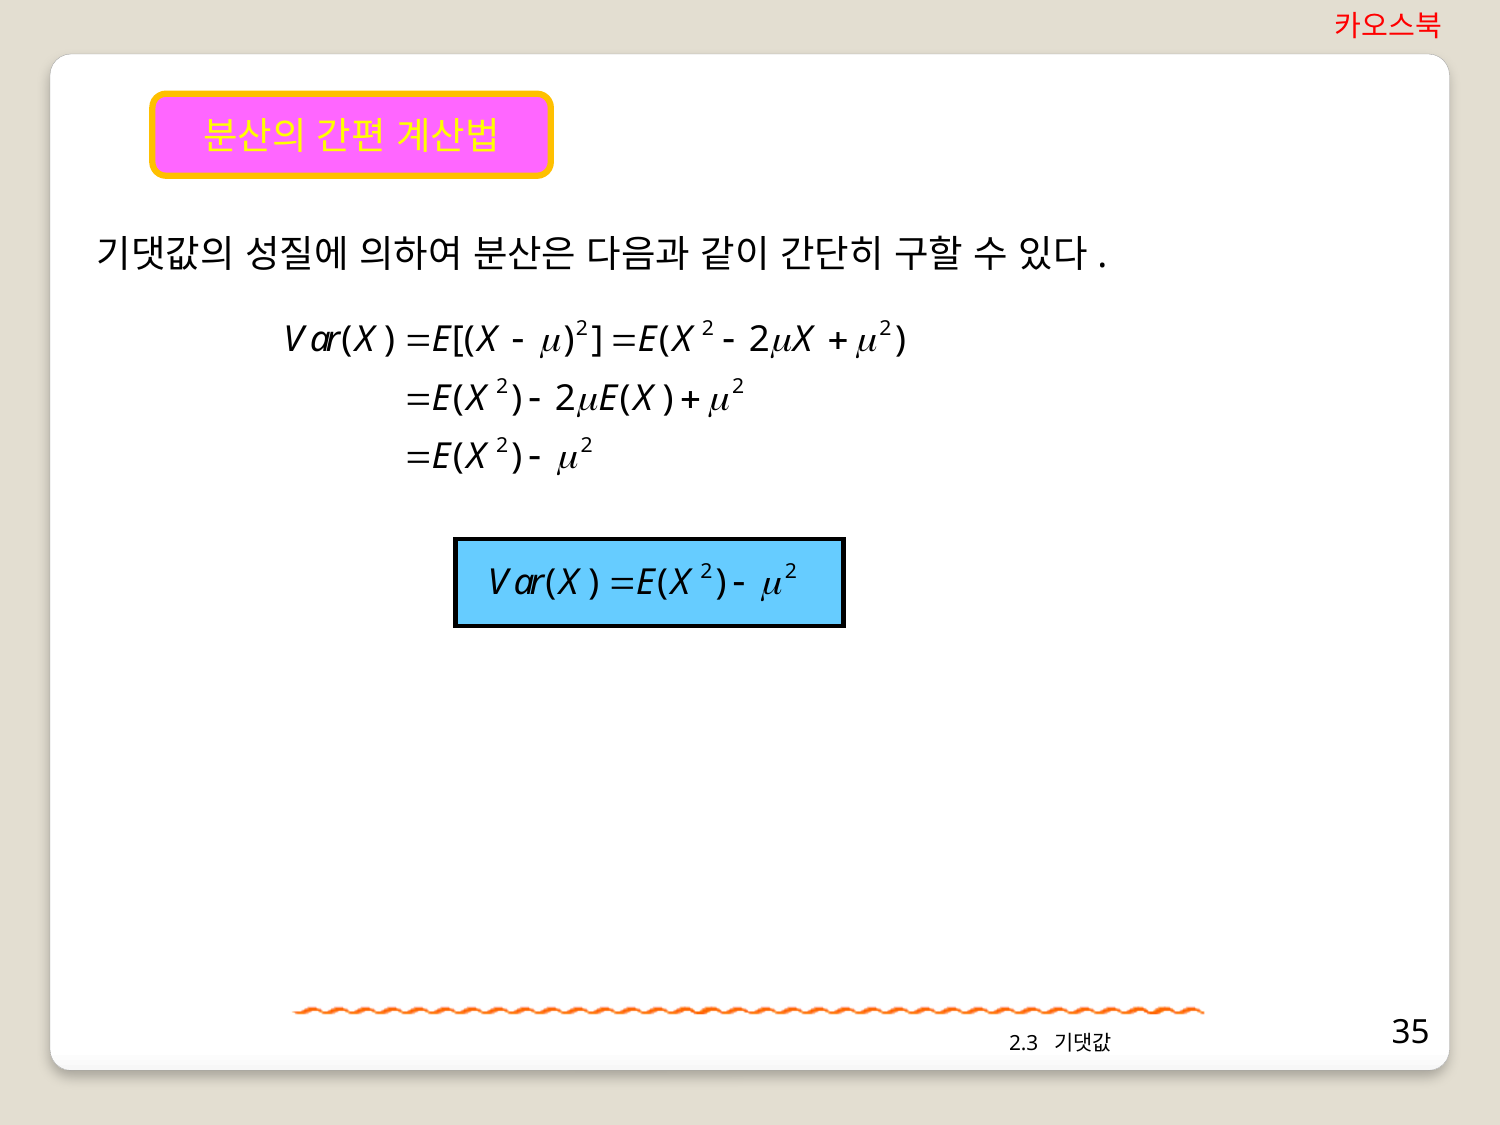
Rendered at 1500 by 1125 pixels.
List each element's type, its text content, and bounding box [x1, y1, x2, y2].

text_box 카오스북 [1277, 0, 1500, 50]
text_box 기댓값의 성질에 의하여 분산은 다음과 같이 간단히 구할 수 있다. [82, 222, 1395, 283]
text_box [455, 539, 844, 627]
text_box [485, 555, 804, 613]
picture [281, 1003, 1219, 1020]
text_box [280, 311, 915, 486]
text_box 분산의 간편 계산법 [148, 90, 555, 180]
footer 2.3 기댓값 [994, 1002, 1369, 1063]
slide_number 35 [1369, 1002, 1445, 1063]
